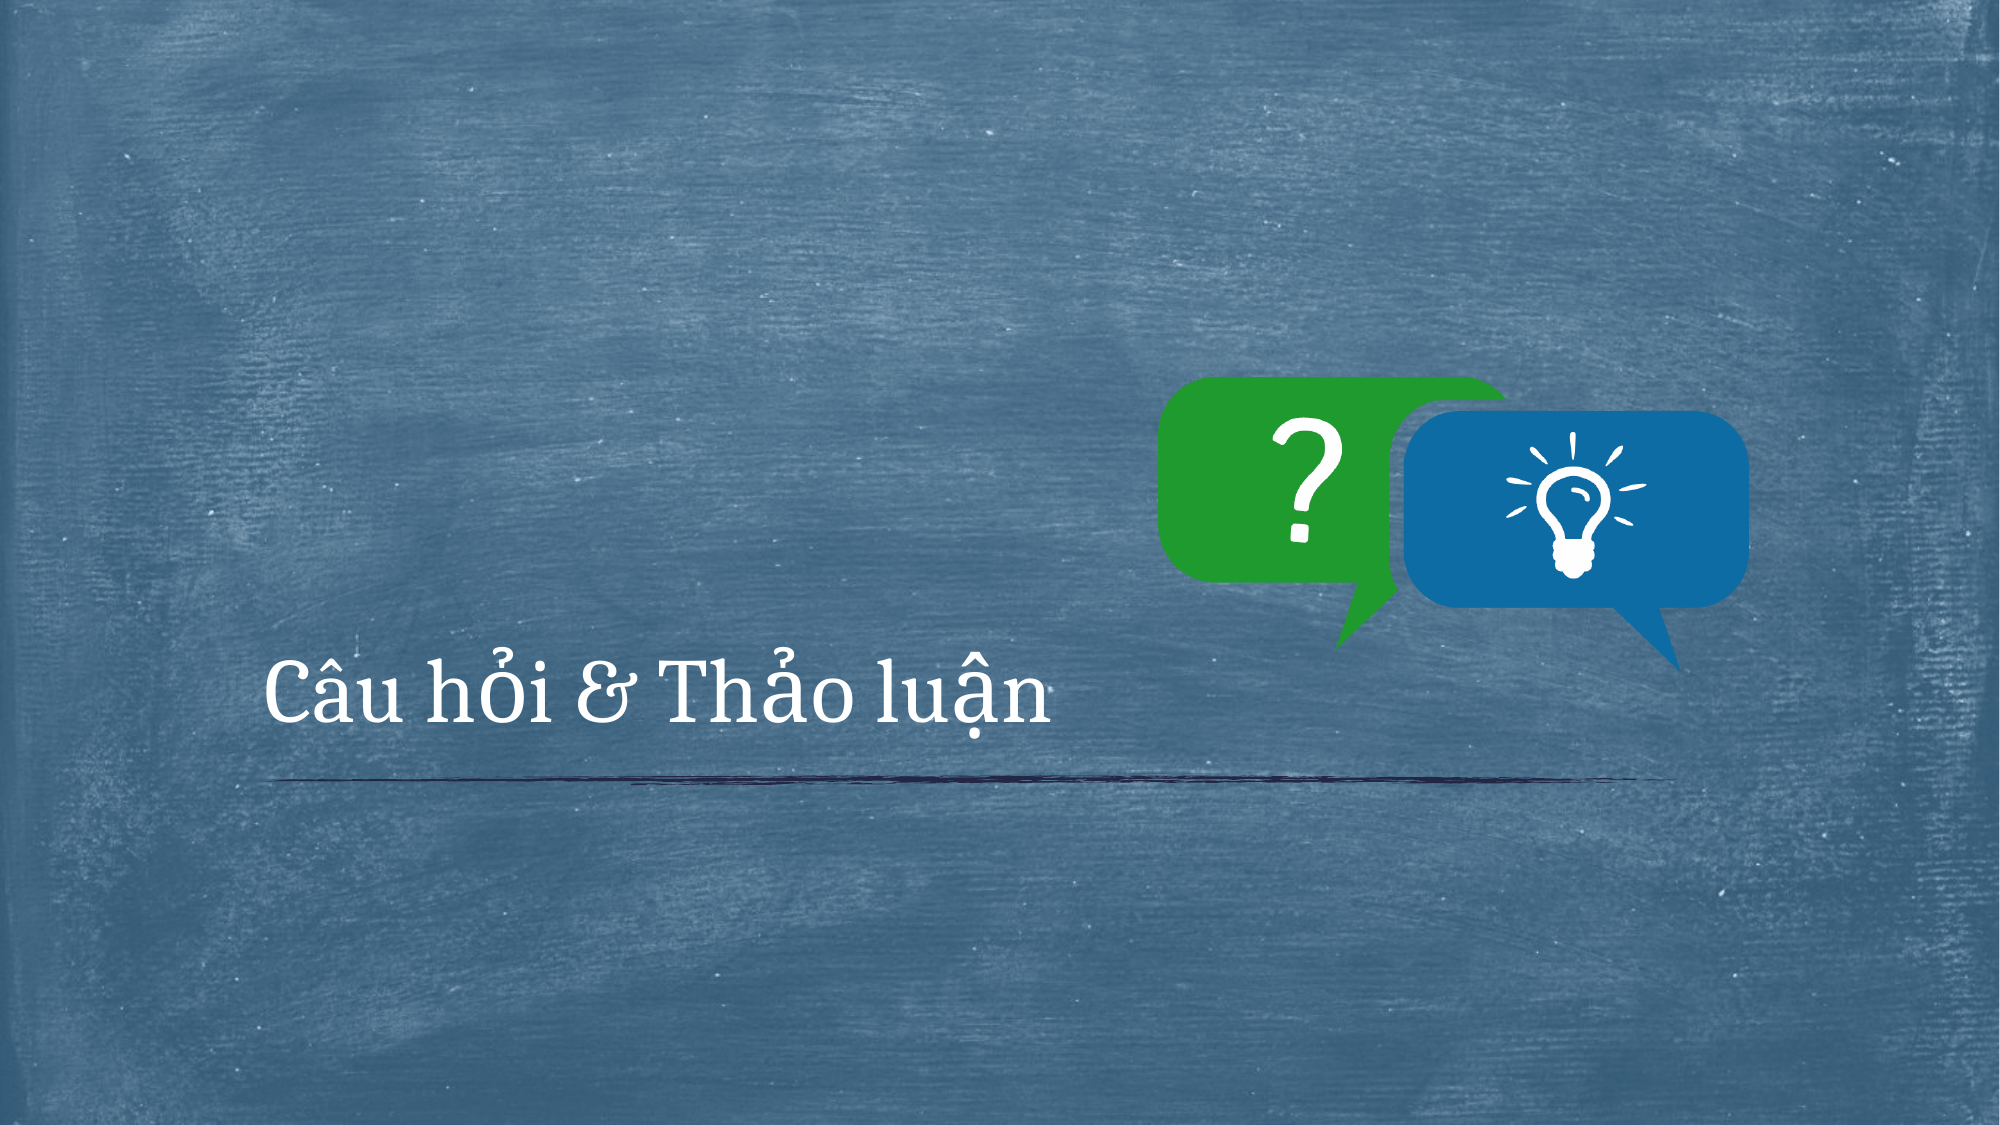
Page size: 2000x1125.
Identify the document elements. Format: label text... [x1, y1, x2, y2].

picture [1137, 337, 1775, 726]
title Câu hỏi & Thảo luận [249, 312, 1750, 750]
